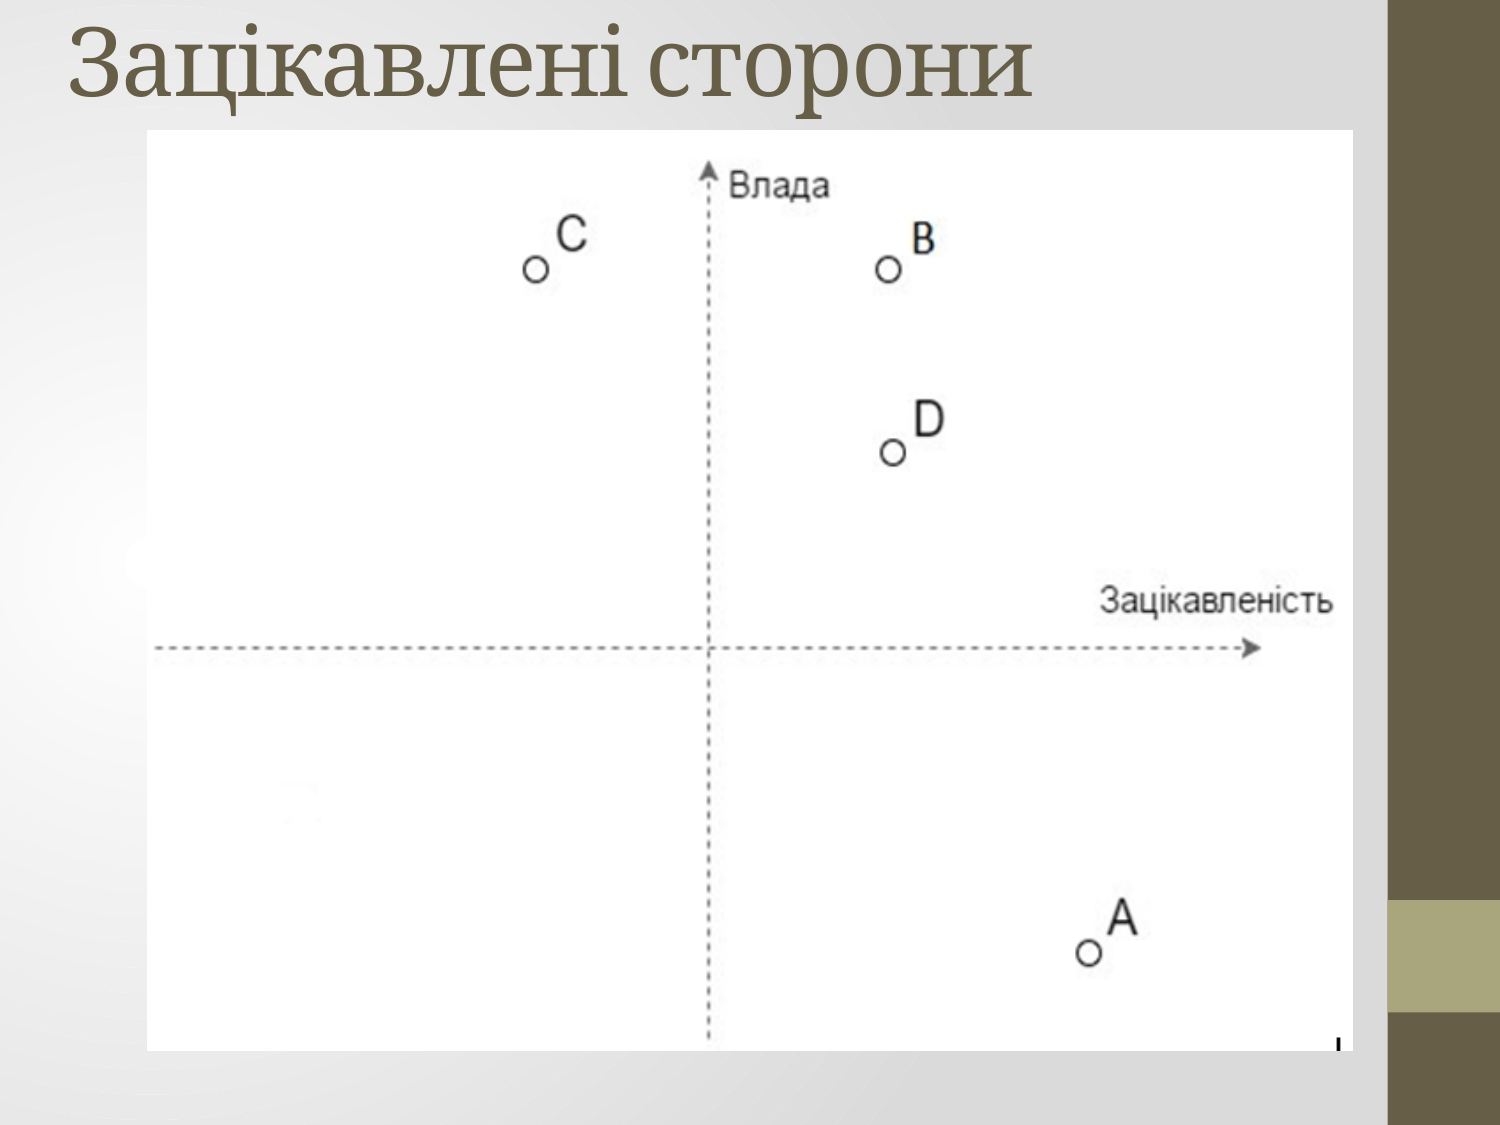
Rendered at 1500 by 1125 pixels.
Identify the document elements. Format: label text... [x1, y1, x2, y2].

title Зацікавлені сторони [51, 0, 1449, 111]
picture [146, 129, 1353, 1051]
